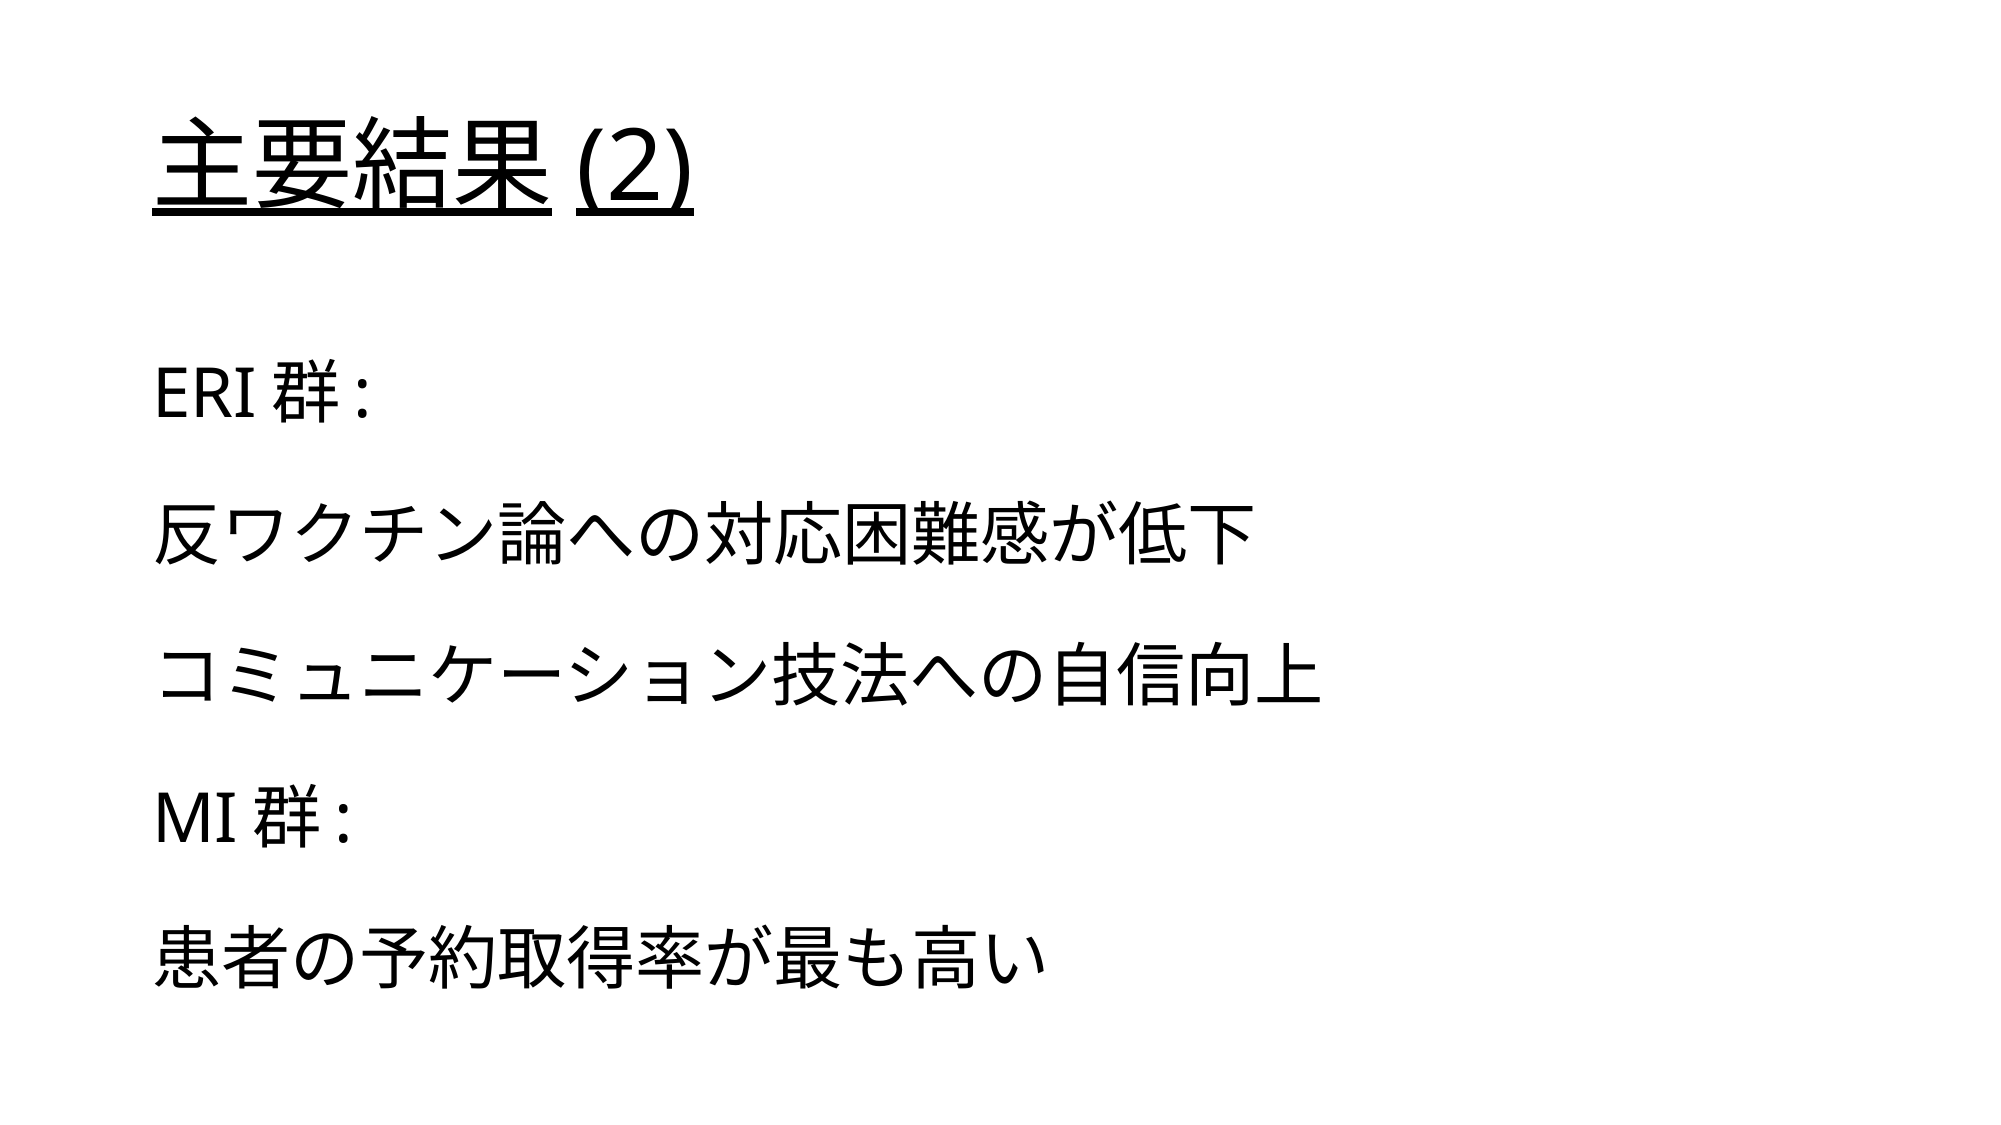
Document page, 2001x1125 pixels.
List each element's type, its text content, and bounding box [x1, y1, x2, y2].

list ERI群: 反ワクチン論への対応困難感が低下 コミュニケーション技法への自信向上 MI群: 患者の予約取得率が最も高い [137, 299, 1863, 1014]
title 主要結果(2) [137, 59, 1863, 278]
